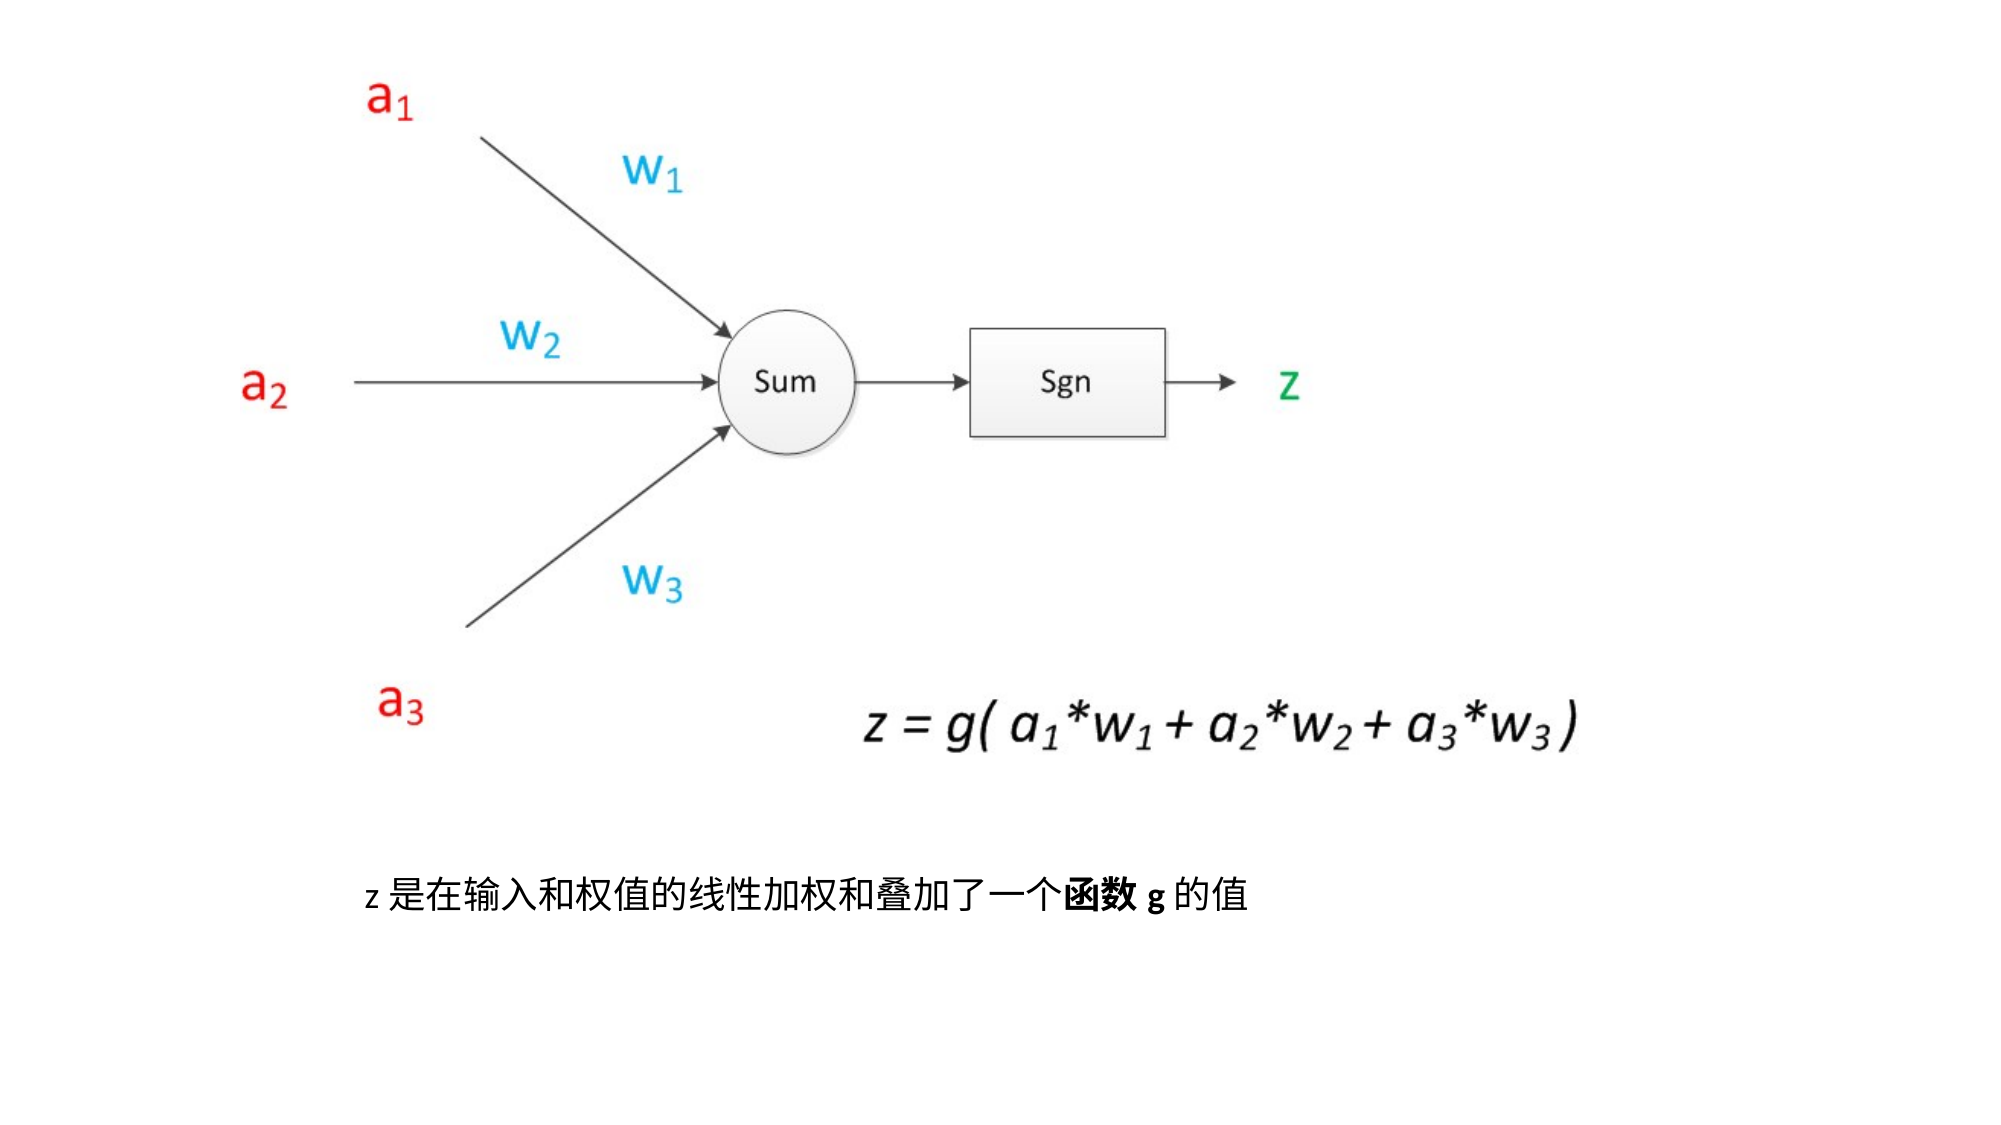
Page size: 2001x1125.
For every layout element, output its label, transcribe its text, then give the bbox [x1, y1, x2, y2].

text_box z是在输入和权值的线性加权和叠加了一个函数g的值 [356, 864, 1295, 924]
picture [239, 47, 1579, 763]
